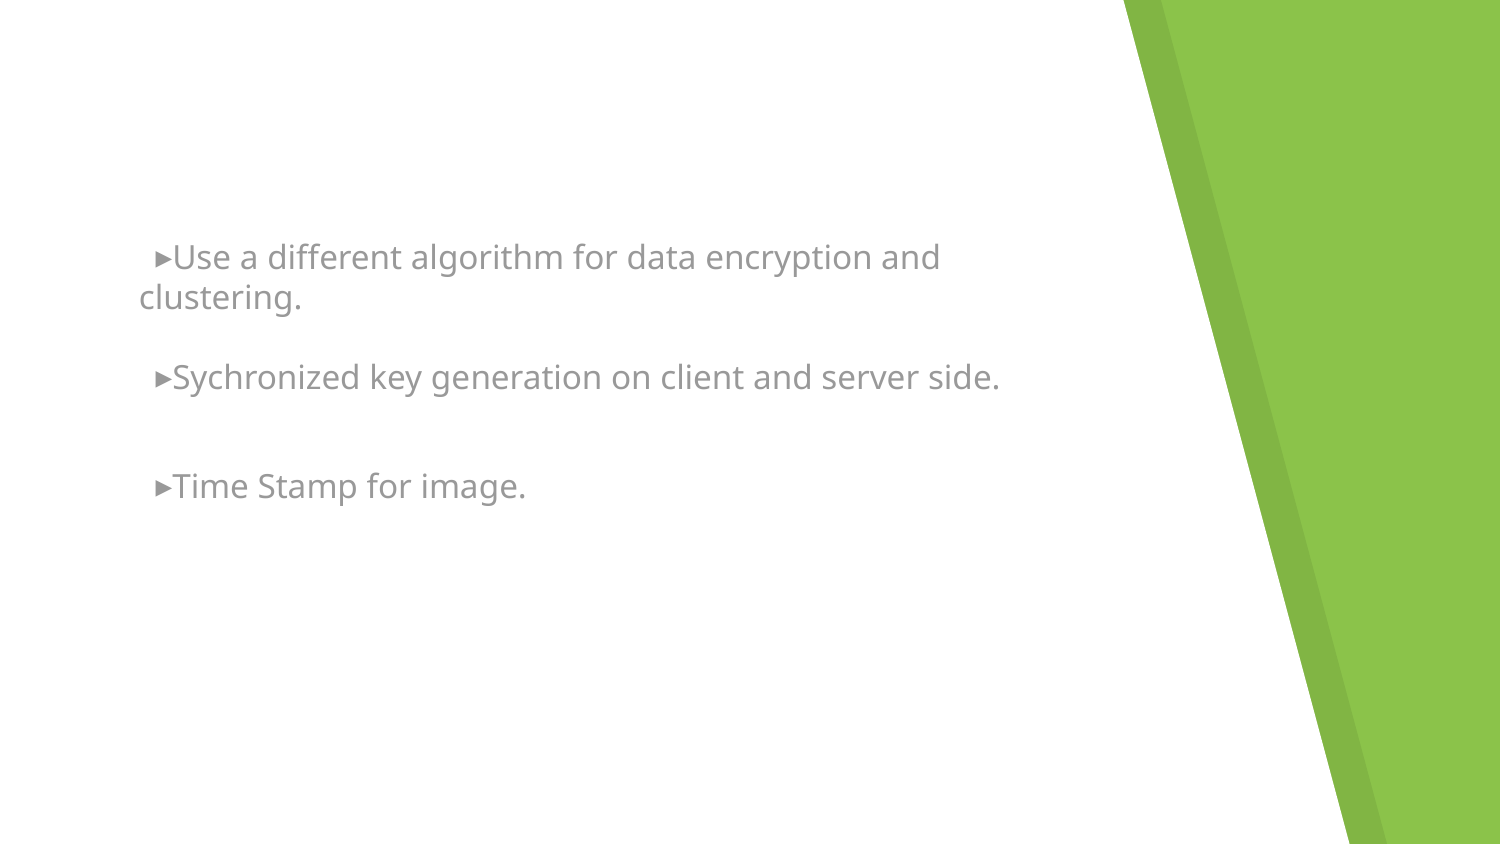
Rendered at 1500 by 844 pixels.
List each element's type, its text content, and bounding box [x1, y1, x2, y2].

list Use a different algorithm for data encryption and clustering. Sychronized key generation on client and server side. Time Stamp for image. [123, 221, 1034, 777]
